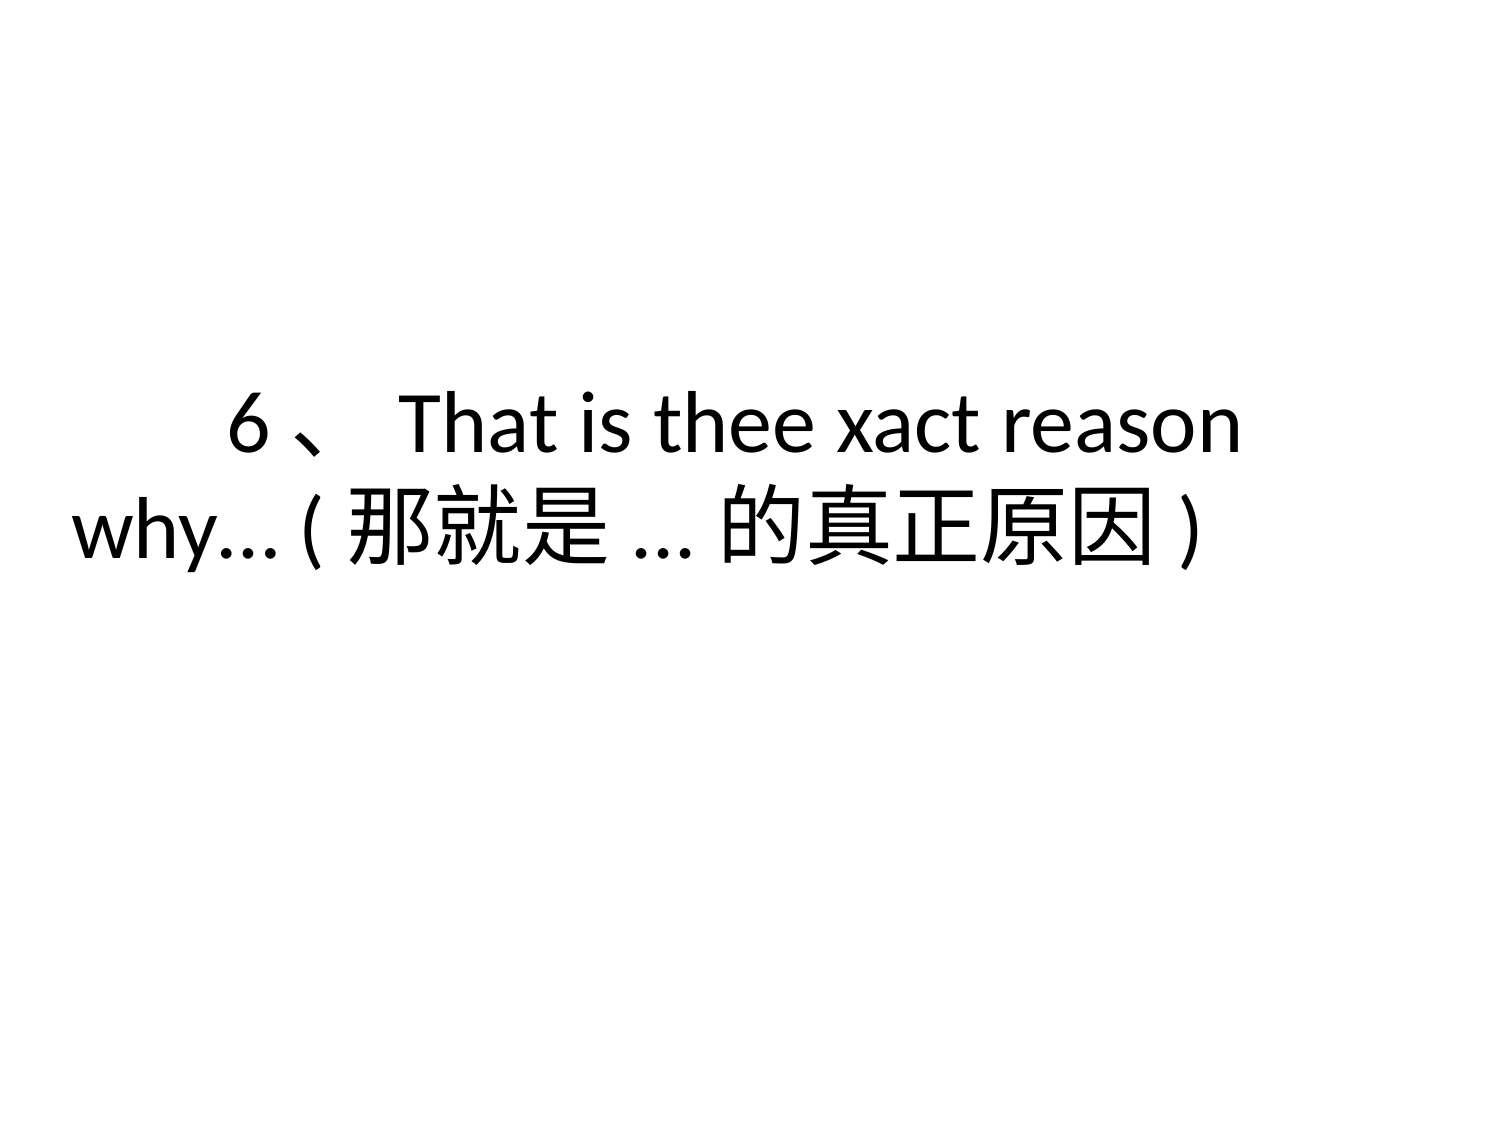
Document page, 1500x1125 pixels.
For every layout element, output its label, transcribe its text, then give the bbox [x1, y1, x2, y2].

title 6、That is thee xact reason why… (那就是...的真正原因) [0, 349, 1275, 591]
